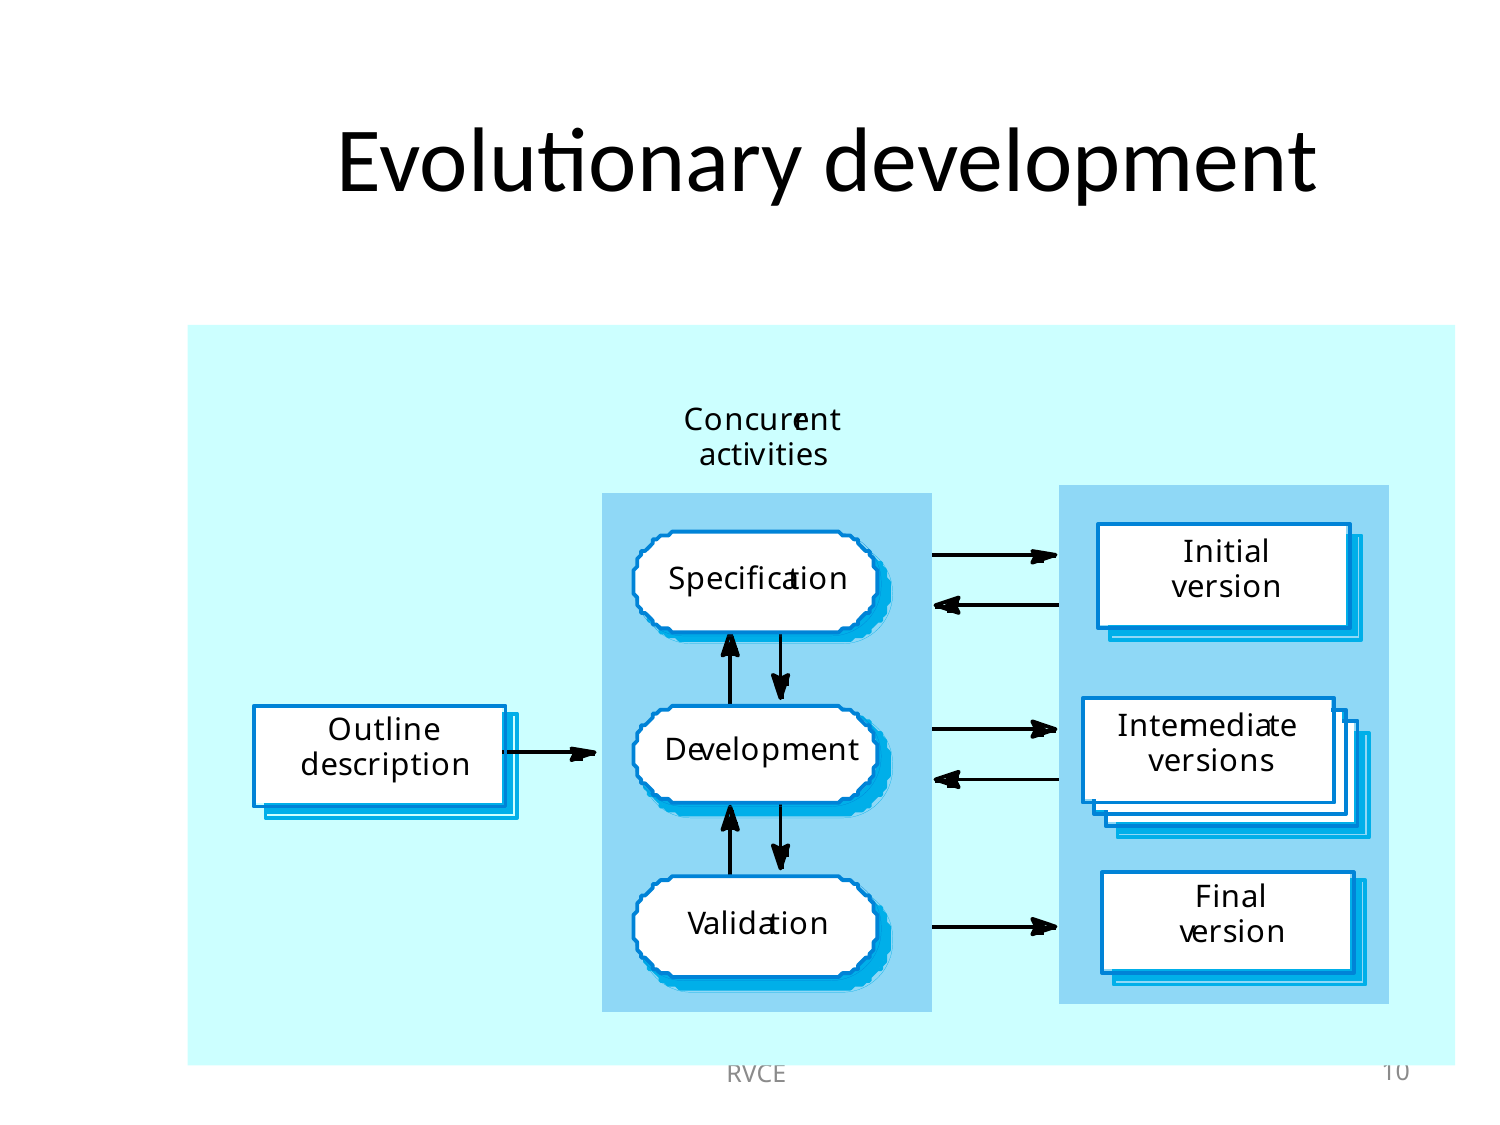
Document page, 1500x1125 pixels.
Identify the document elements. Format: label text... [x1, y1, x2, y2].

picture [249, 399, 1393, 1016]
text_box [187, 324, 1456, 1066]
footer RVCE [512, 1066, 988, 1103]
slide_number 10 [1074, 1066, 1425, 1103]
title Evolutionary development [188, 34, 1468, 275]
